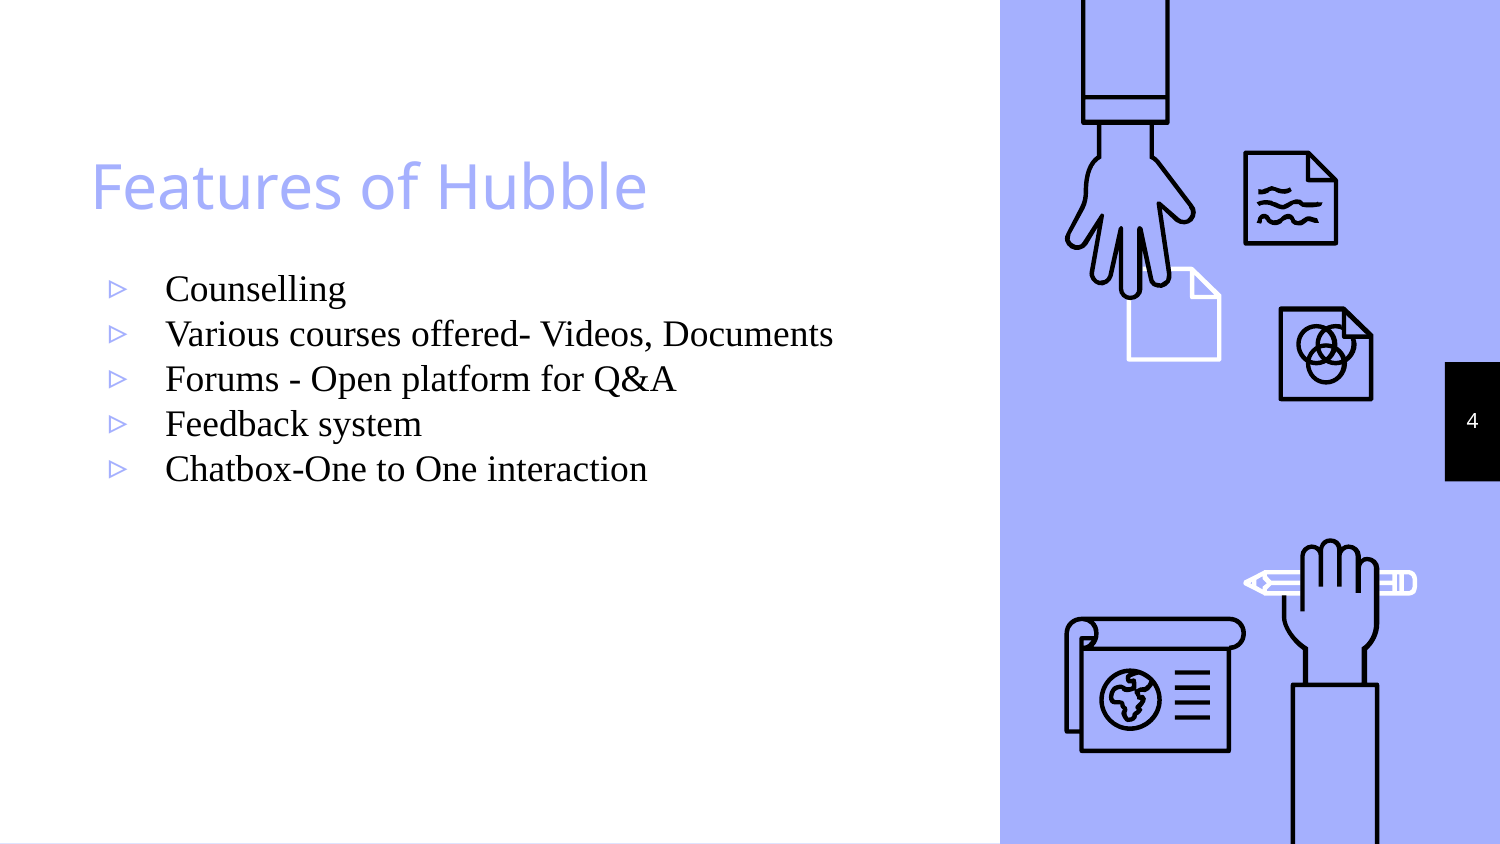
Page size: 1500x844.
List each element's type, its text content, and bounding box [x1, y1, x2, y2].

list Counselling Various courses offered- Videos, Documents Forums - Open platform for Q&A Feedback system Chatbox-One to One interaction [75, 249, 894, 763]
title Features of Hubble [75, 96, 918, 237]
slide_number ‹#› [1444, 362, 1500, 482]
